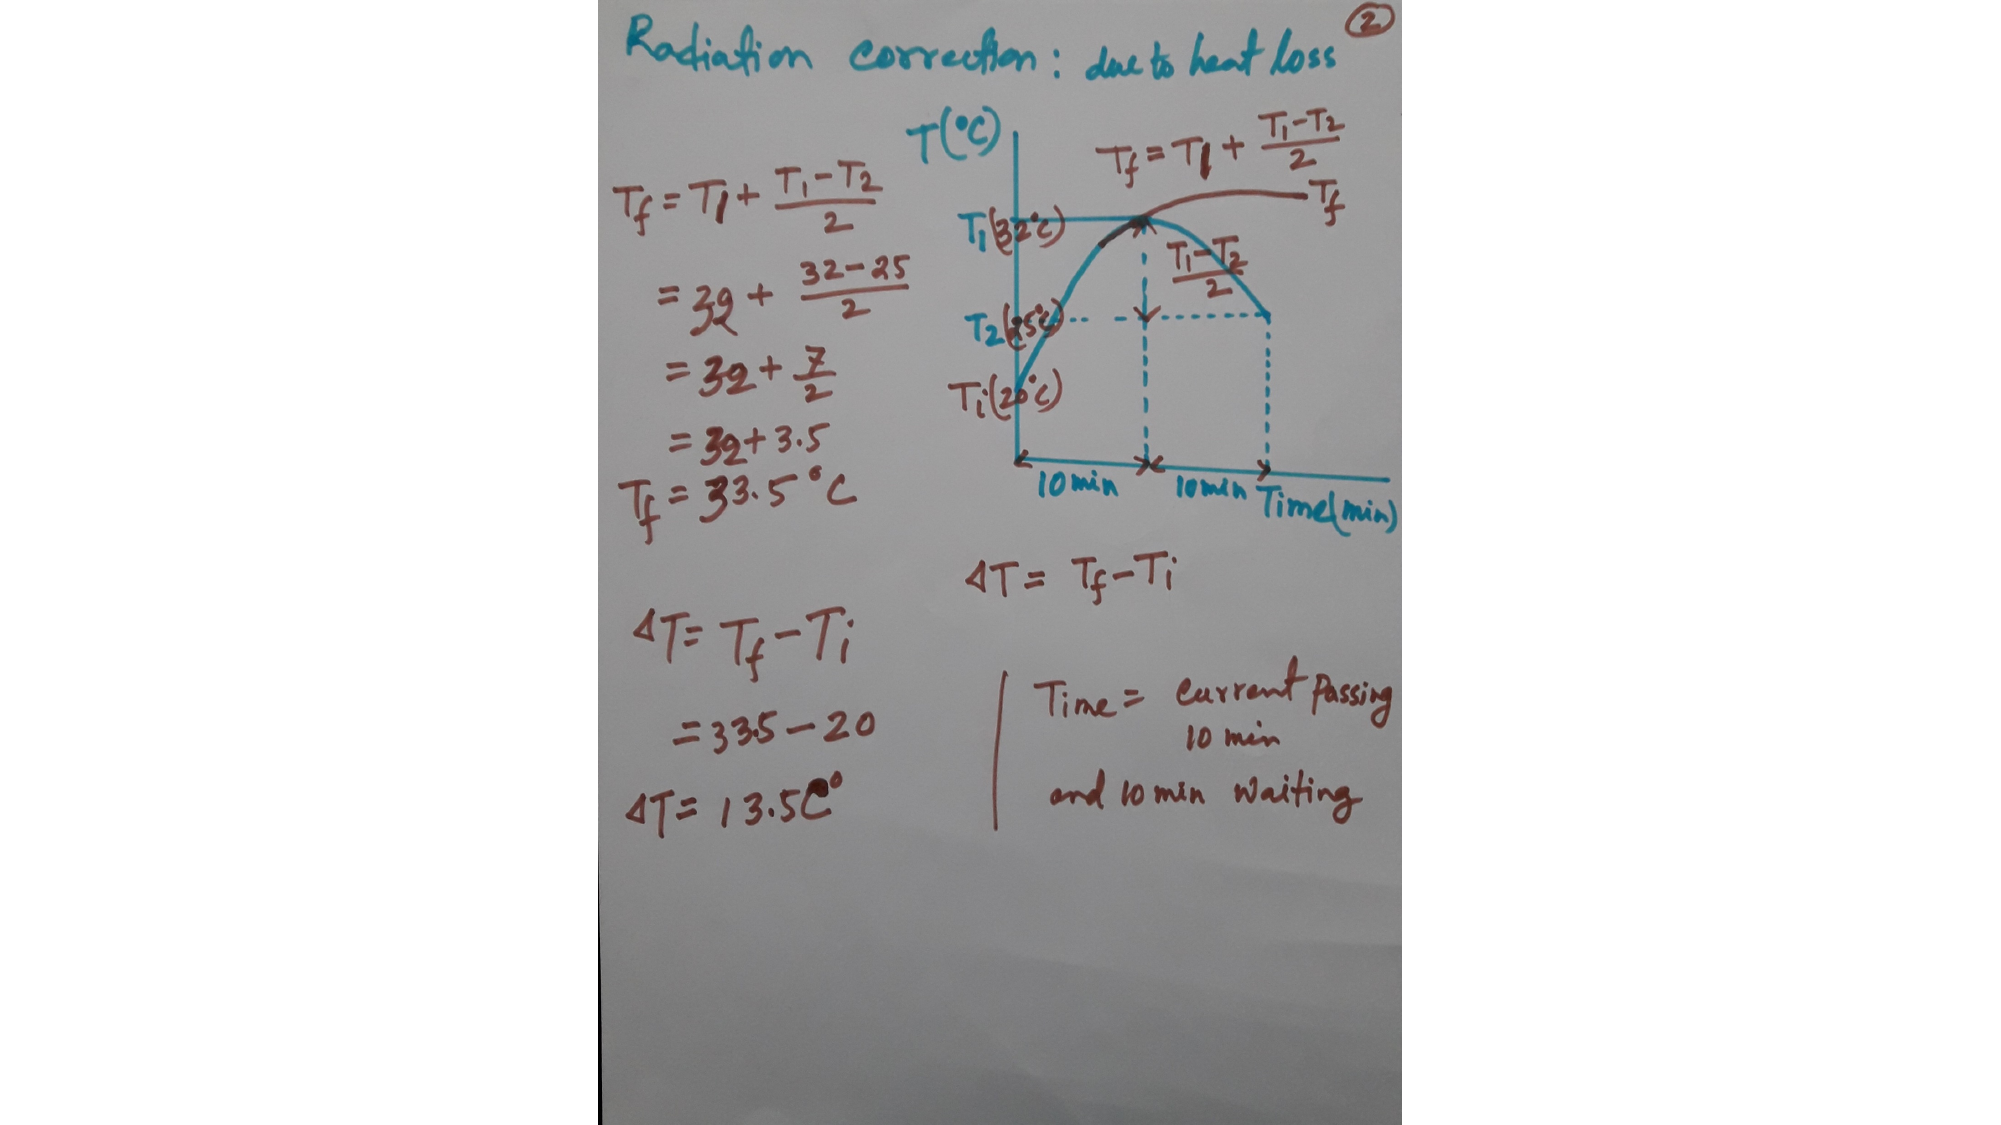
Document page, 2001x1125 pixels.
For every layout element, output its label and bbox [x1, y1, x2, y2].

picture [598, 0, 1402, 1125]
